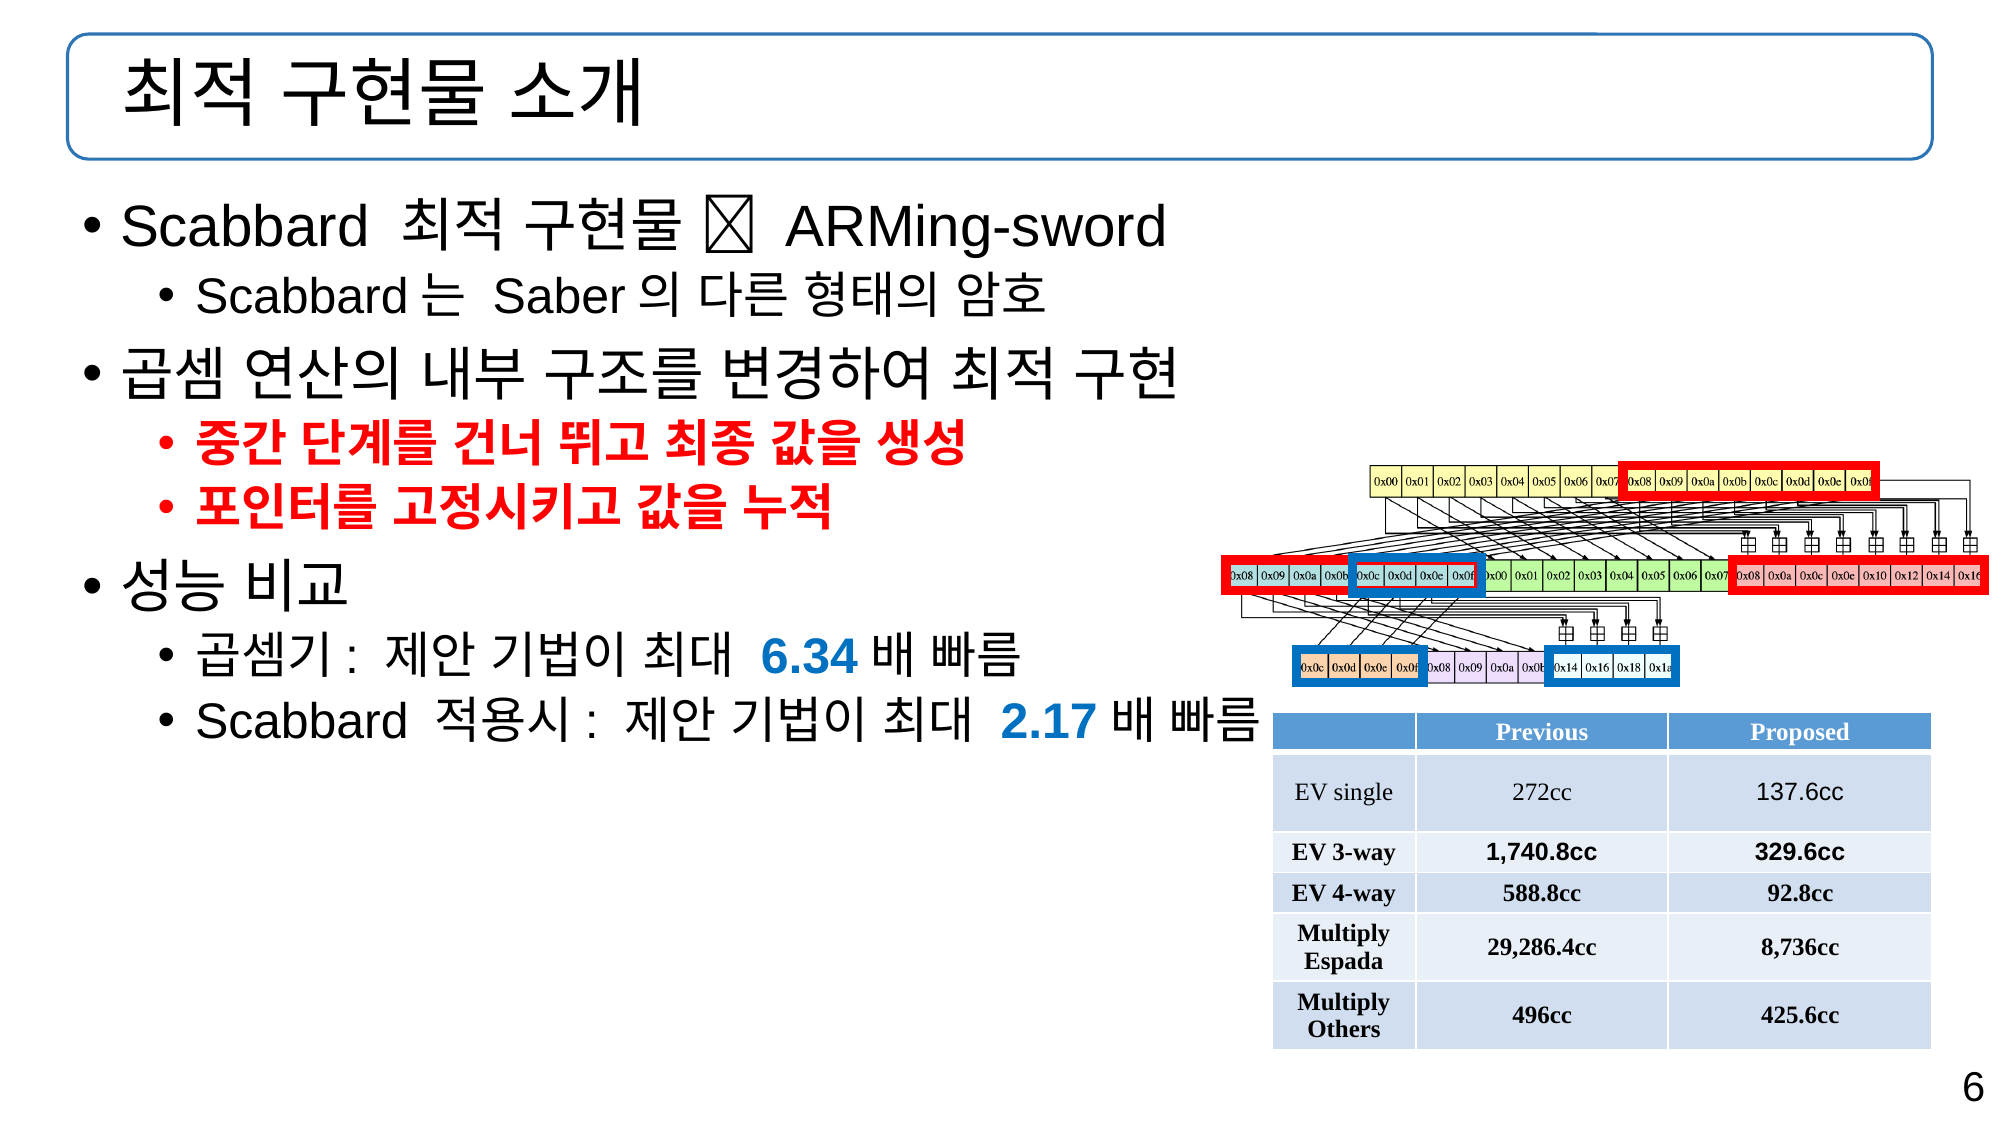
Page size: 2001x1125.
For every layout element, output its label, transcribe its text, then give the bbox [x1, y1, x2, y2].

table_header Previous [1417, 713, 1667, 749]
table_cell Multiply Others [1273, 982, 1415, 1049]
table_cell EV 4-way [1273, 873, 1415, 912]
table_header Proposed [1669, 713, 1931, 749]
title 최적 구현물 소개 [67, 34, 1933, 160]
table_cell 8,736cc [1669, 914, 1931, 980]
table_cell 92.8cc [1669, 873, 1931, 912]
table_cell 137.6cc [1669, 755, 1931, 831]
table_cell 496cc [1417, 982, 1667, 1049]
table_cell 329.6cc [1669, 833, 1931, 872]
table_cell 272cc [1417, 755, 1667, 831]
table_cell Multiply Espada [1273, 914, 1415, 980]
table_cell EV 3-way [1273, 833, 1415, 872]
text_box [1222, 462, 1989, 686]
table_cell 1,740.8cc [1417, 833, 1667, 872]
table_cell 425.6cc [1669, 982, 1931, 1049]
list Scabbard 최적 구현물  ARMing-sword Scabbard는 Saber의 다른 형태의 암호 곱셈 연산의 내부 구조를 변경하여 최적 구현 중간 단계를 건너 뛰고 최종 값을 생성 포인터를 고정시키고 값을 누적 성능 비교 곱셈기: 제안 기법이 최대 6.34배 빠름 Scabbard 적용시: 제안 기법이 최대 2.17배 빠름 [67, 189, 1933, 1019]
table_cell EV single [1273, 755, 1415, 831]
table_cell 588.8cc [1417, 873, 1667, 912]
table_header [1273, 713, 1415, 749]
table_cell 29,286.4cc [1417, 914, 1667, 980]
